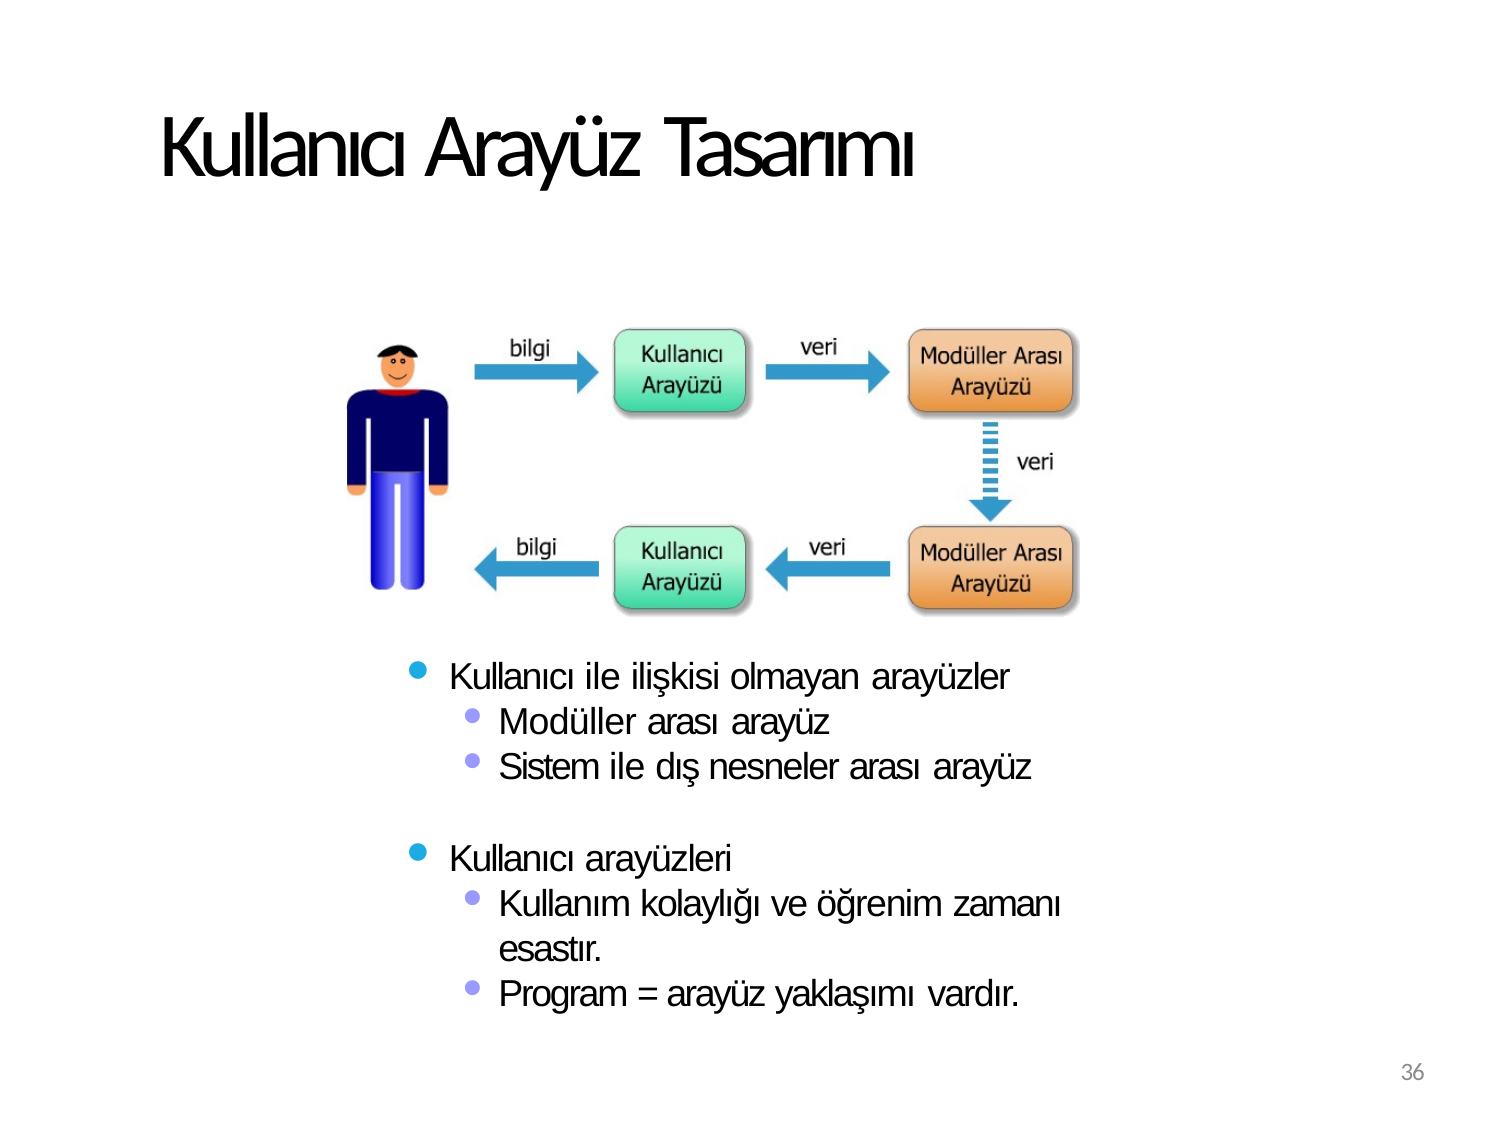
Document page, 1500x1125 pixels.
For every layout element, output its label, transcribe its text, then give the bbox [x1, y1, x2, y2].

text_box Kullanıcı ile ilişkisi olmayan arayüzler Modüller arası arayüz Sistem ile dış nesneler arası arayüz Kullanıcı arayüzleri Kullanım kolaylığı ve öğrenim zamanı esastır. Program = arayüz yaklaşımı vardır. [404, 650, 1174, 1015]
slide_number 36 [1074, 746, 1425, 1125]
title Kullanıcı Arayüz Tasarımı [75, 43, 1425, 234]
text_box [346, 327, 1081, 617]
